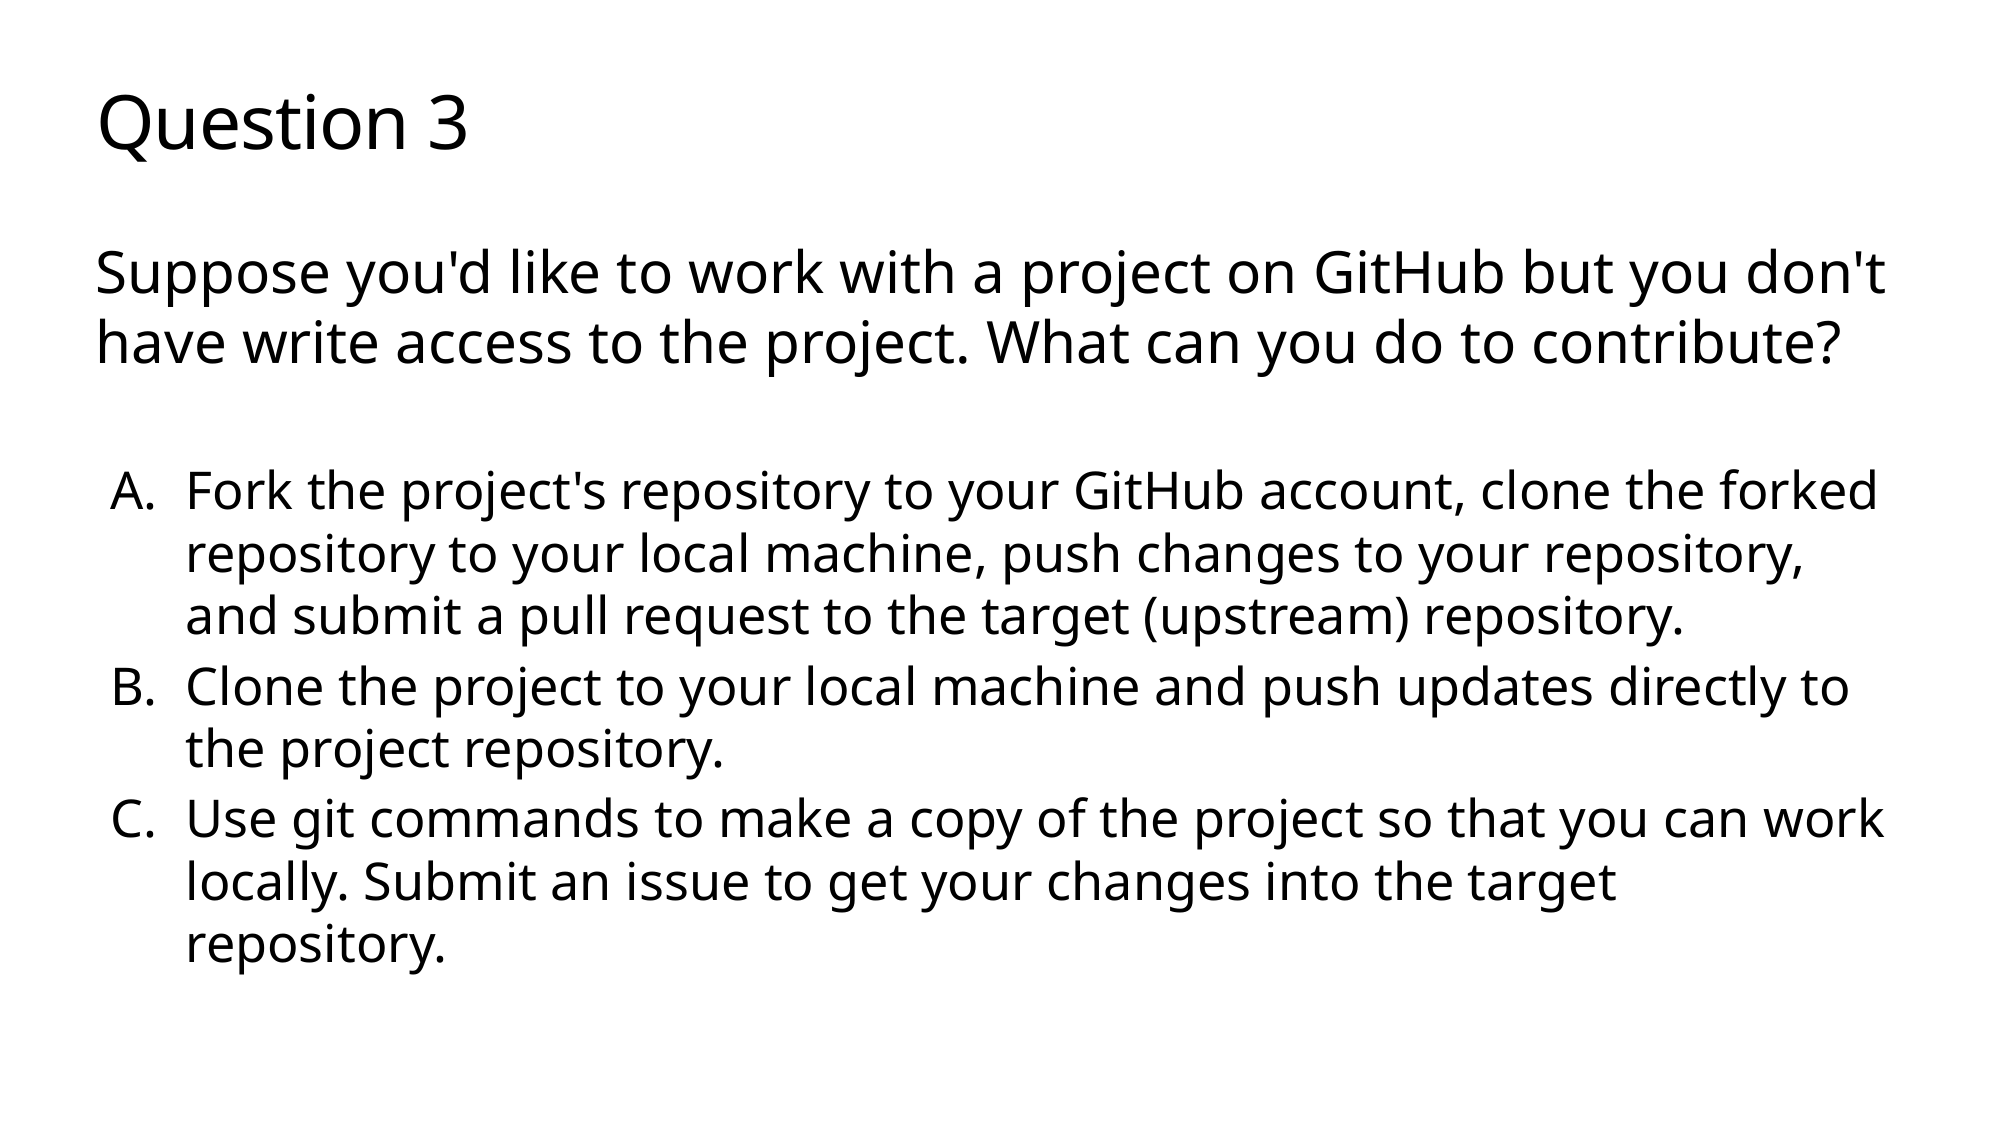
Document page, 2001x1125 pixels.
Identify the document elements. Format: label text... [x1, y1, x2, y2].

list Suppose you'd like to work with a project on GitHub but you don't have write access to the project. What can you do to contribute? [95, 235, 1904, 376]
text_box Fork the project's repository to your GitHub account, clone the forked repository to your local machine, push changes to your repository, and submit a pull request to the target (upstream) repository. Clone the project to your local machine and push updates directly to the project repository. Use git commands to make a copy of the project so that you can work locally. Submit an issue to get your changes into the target repository. [95, 449, 1905, 1051]
title Question 3 [96, 75, 1904, 165]
